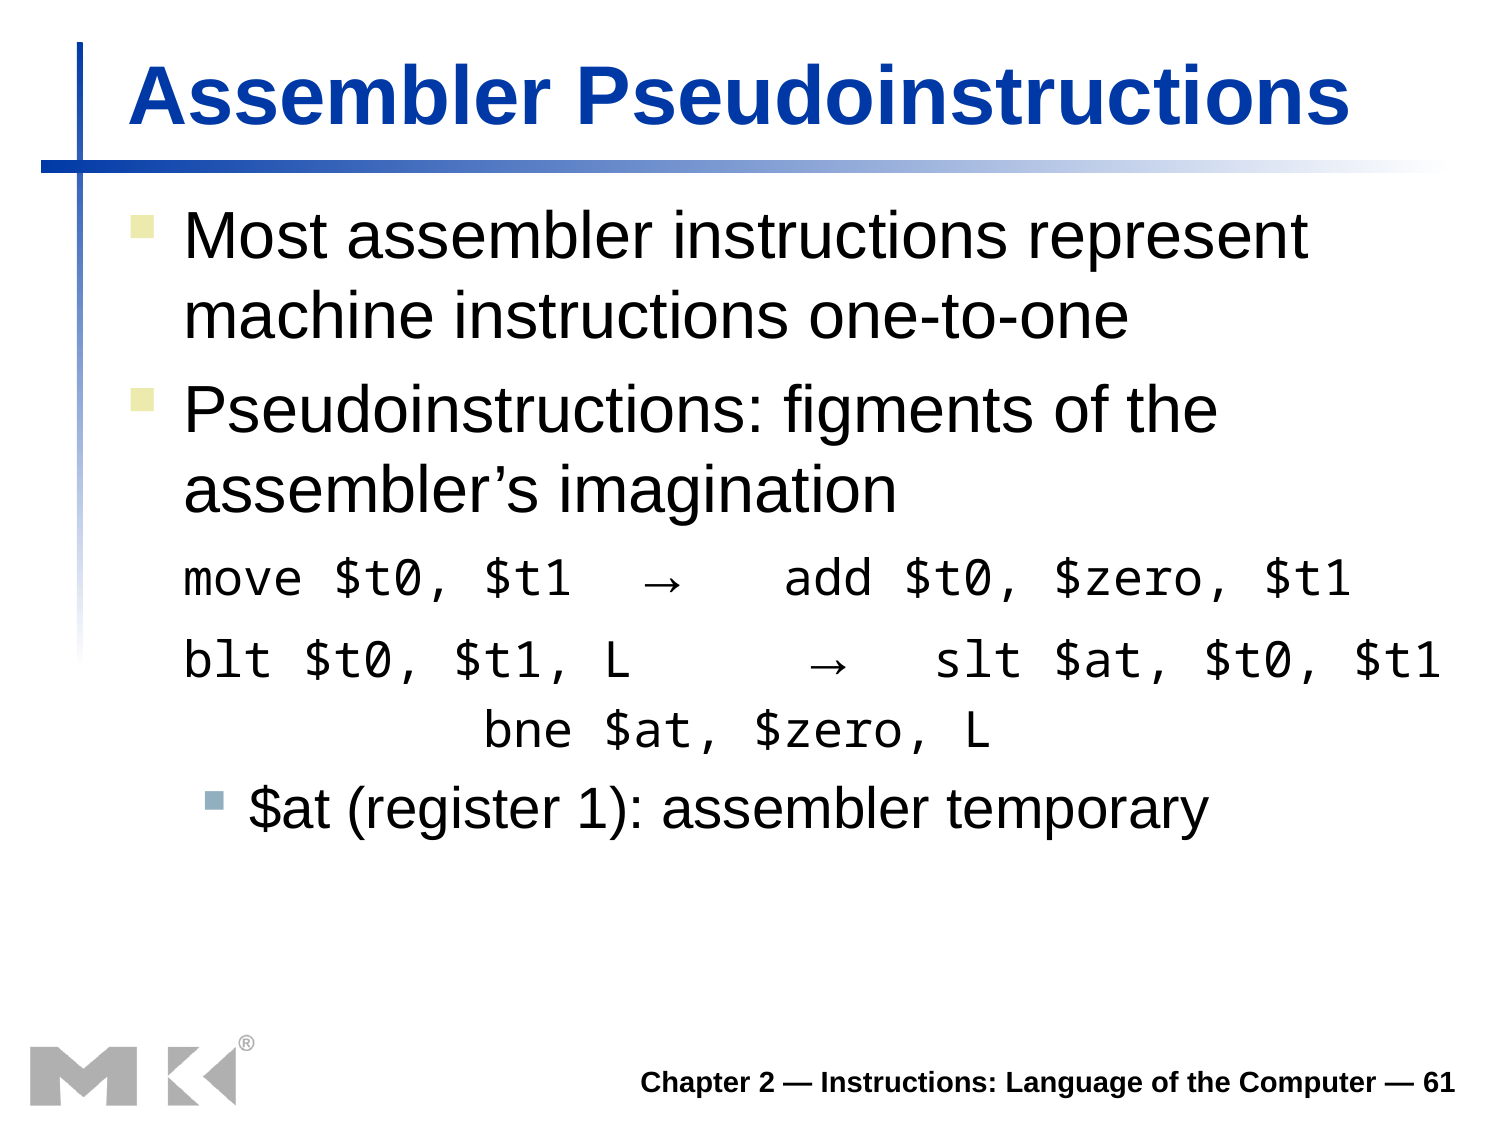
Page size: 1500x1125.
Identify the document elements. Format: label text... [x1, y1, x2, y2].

list Most assembler instructions represent machine instructions one-to-one Pseudoinstructions: figments of the assembler’s imagination move $t0, $t1 → add $t0, $zero, $t1 blt $t0, $t1, L → slt $at, $t0, $t1 bne $at, $zero, L $at (register 1): assembler temporary [112, 184, 1469, 1024]
picture [29, 1034, 255, 1106]
title Assembler Pseudoinstructions [112, 33, 1468, 149]
footer Chapter 2 — Instructions: Language of the Computer — 61 [277, 1046, 1471, 1106]
